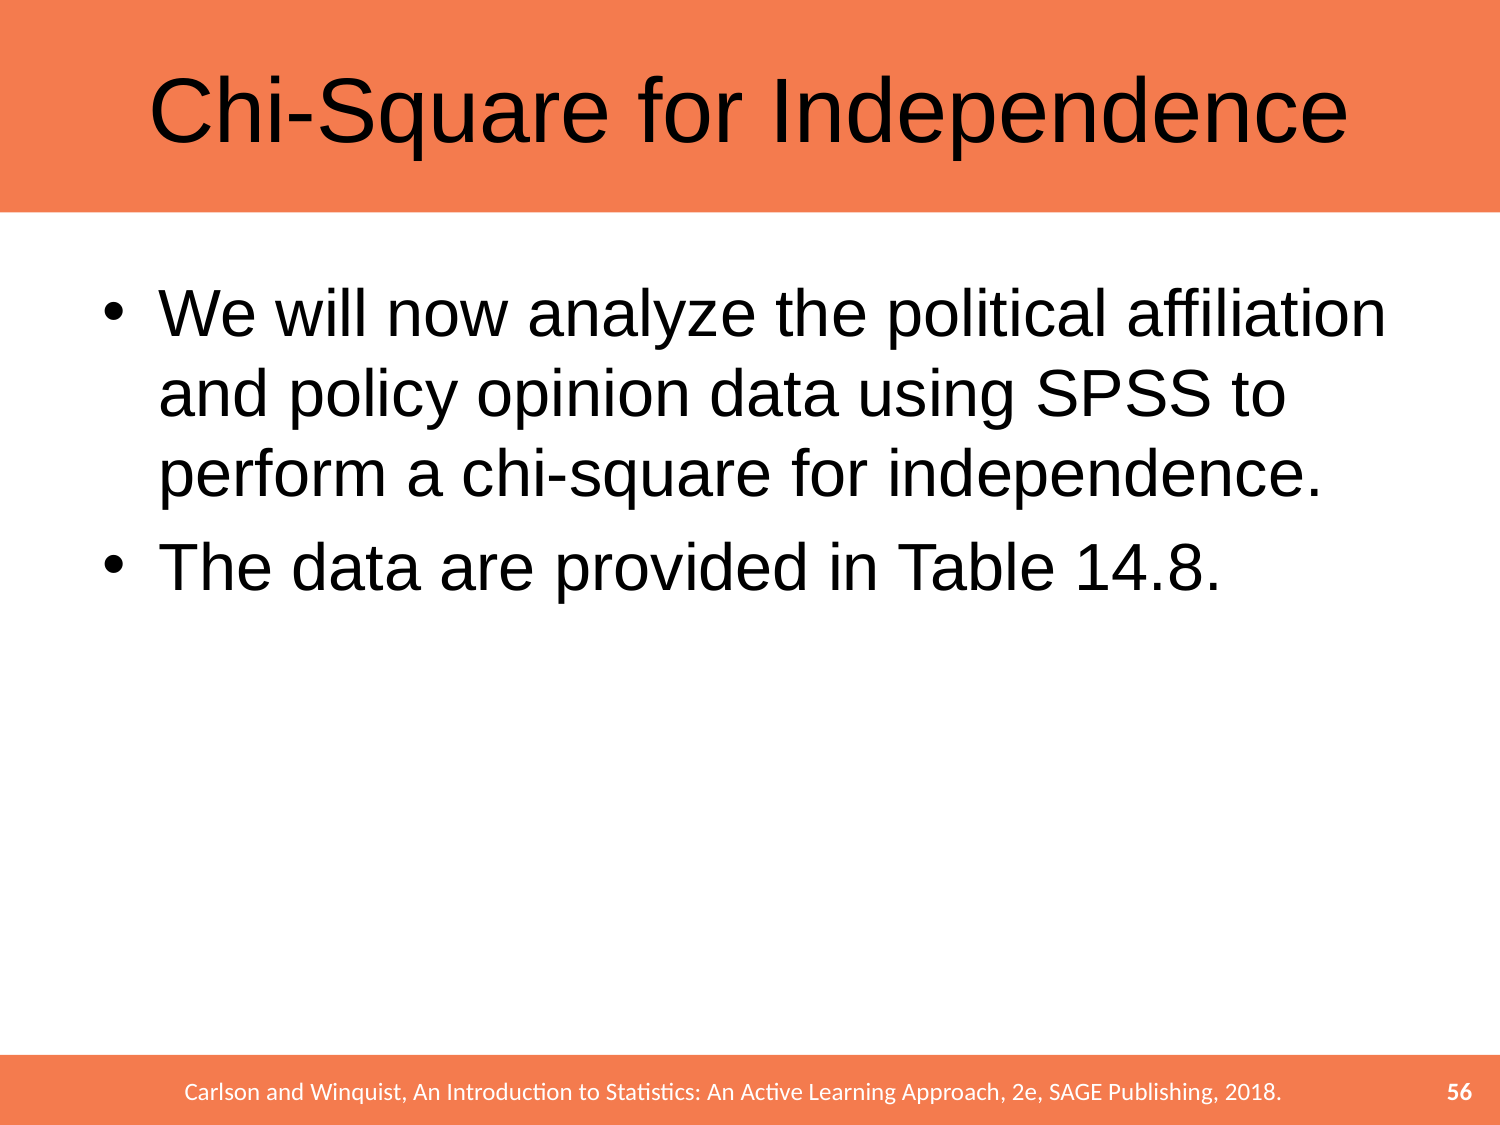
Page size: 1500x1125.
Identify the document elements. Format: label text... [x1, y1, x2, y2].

slide_number 56 [1387, 1060, 1488, 1120]
title Chi-Square for Independence [12, 18, 1488, 194]
footer Carlson and Winquist, An Introduction to Statistics: An Active Learning Approach, 2e, SAGE Publishing, 2018. [150, 1060, 1325, 1121]
list We will now analyze the political affiliation and policy opinion data using SPSS to perform a chi-square for independence. The data are provided in Table 14.8. [87, 262, 1425, 1005]
